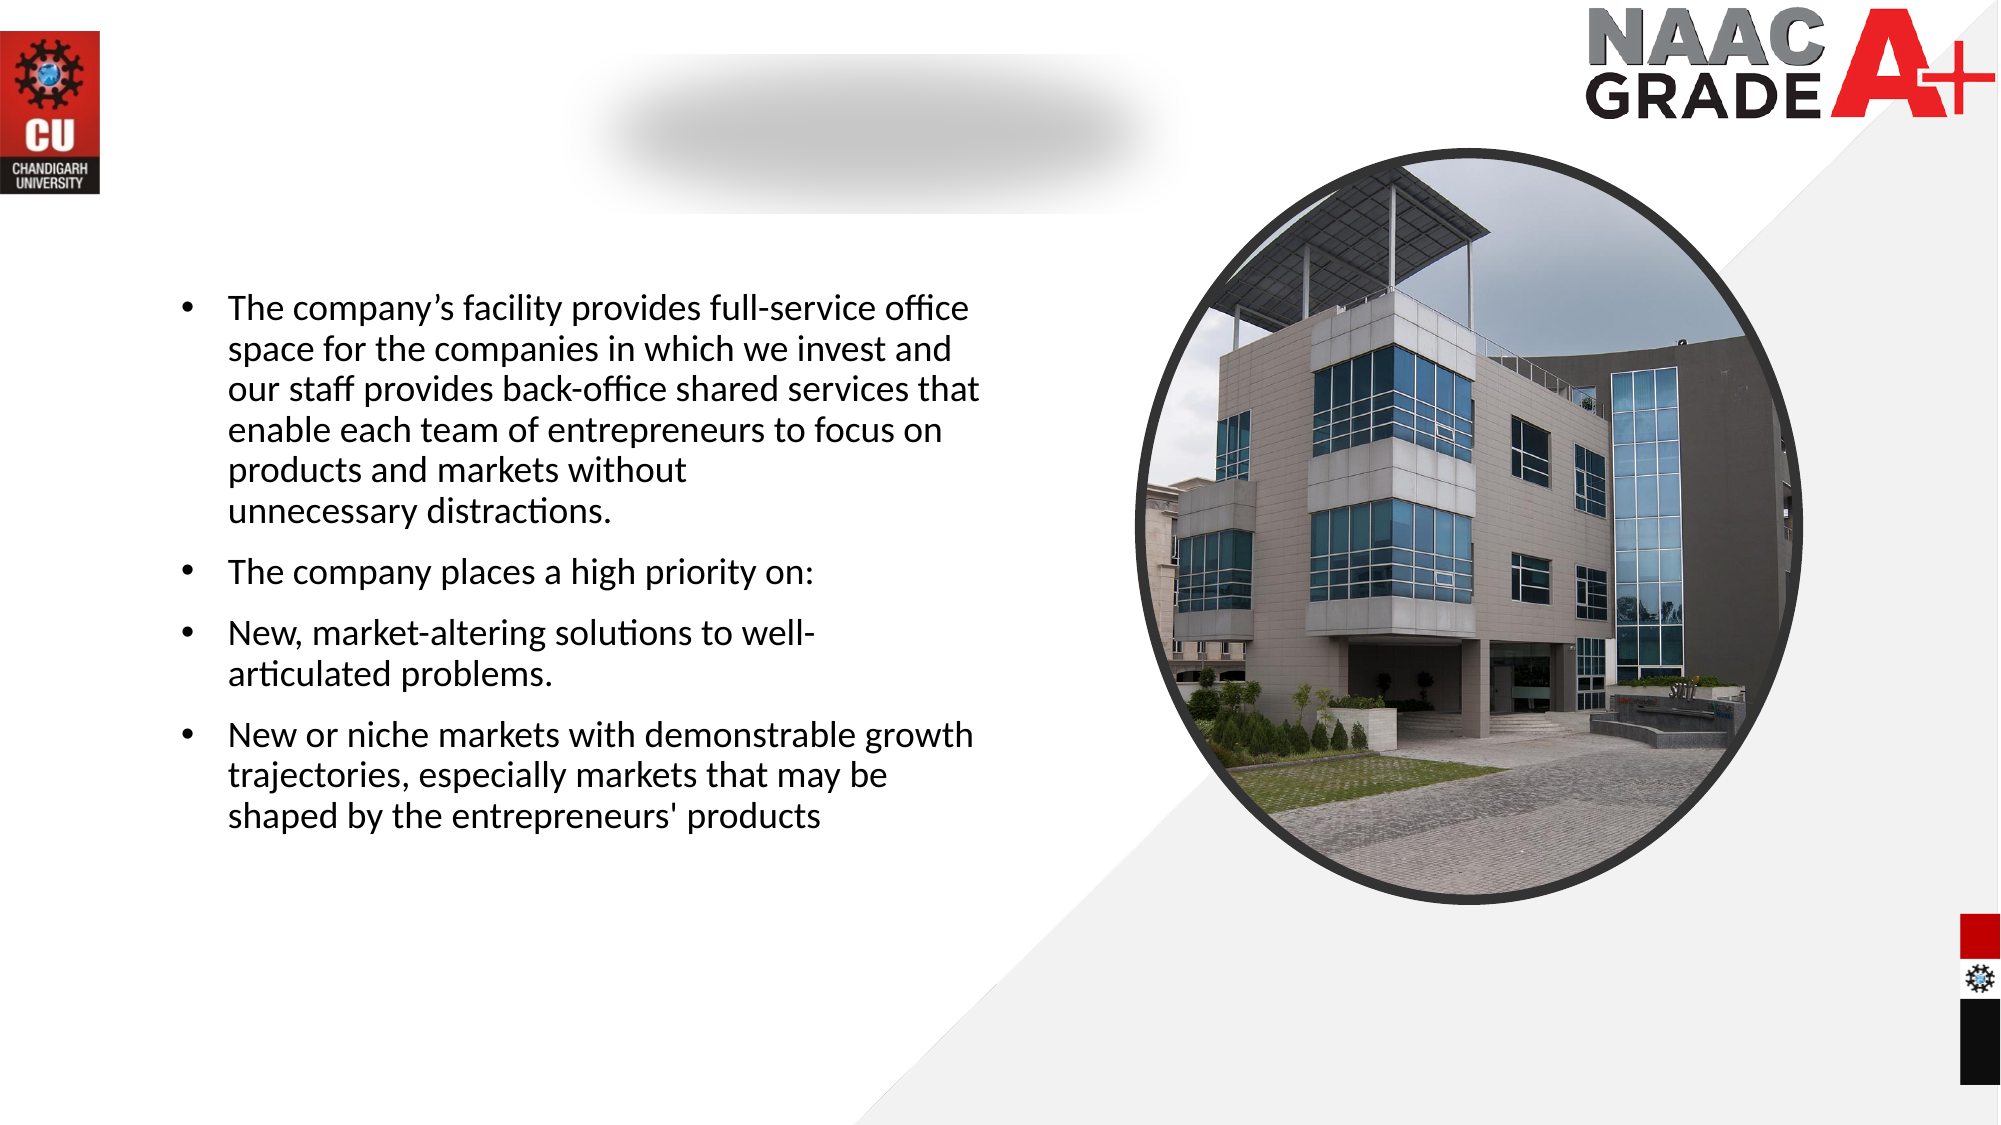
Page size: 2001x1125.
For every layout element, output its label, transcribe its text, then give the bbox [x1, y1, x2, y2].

picture [0, 0, 2001, 1125]
text_box The company’s facility provides full-service office space for the companies in which we invest and our staff provides back-office shared services that enable each team of entrepreneurs to focus on products and markets without unnecessary distractions. The company places a high priority on: New, market-altering solutions to well-articulated problems. New or niche markets with demonstrable growth trajectories, especially markets that may be shaped by the entrepreneurs' products [165, 280, 1000, 889]
